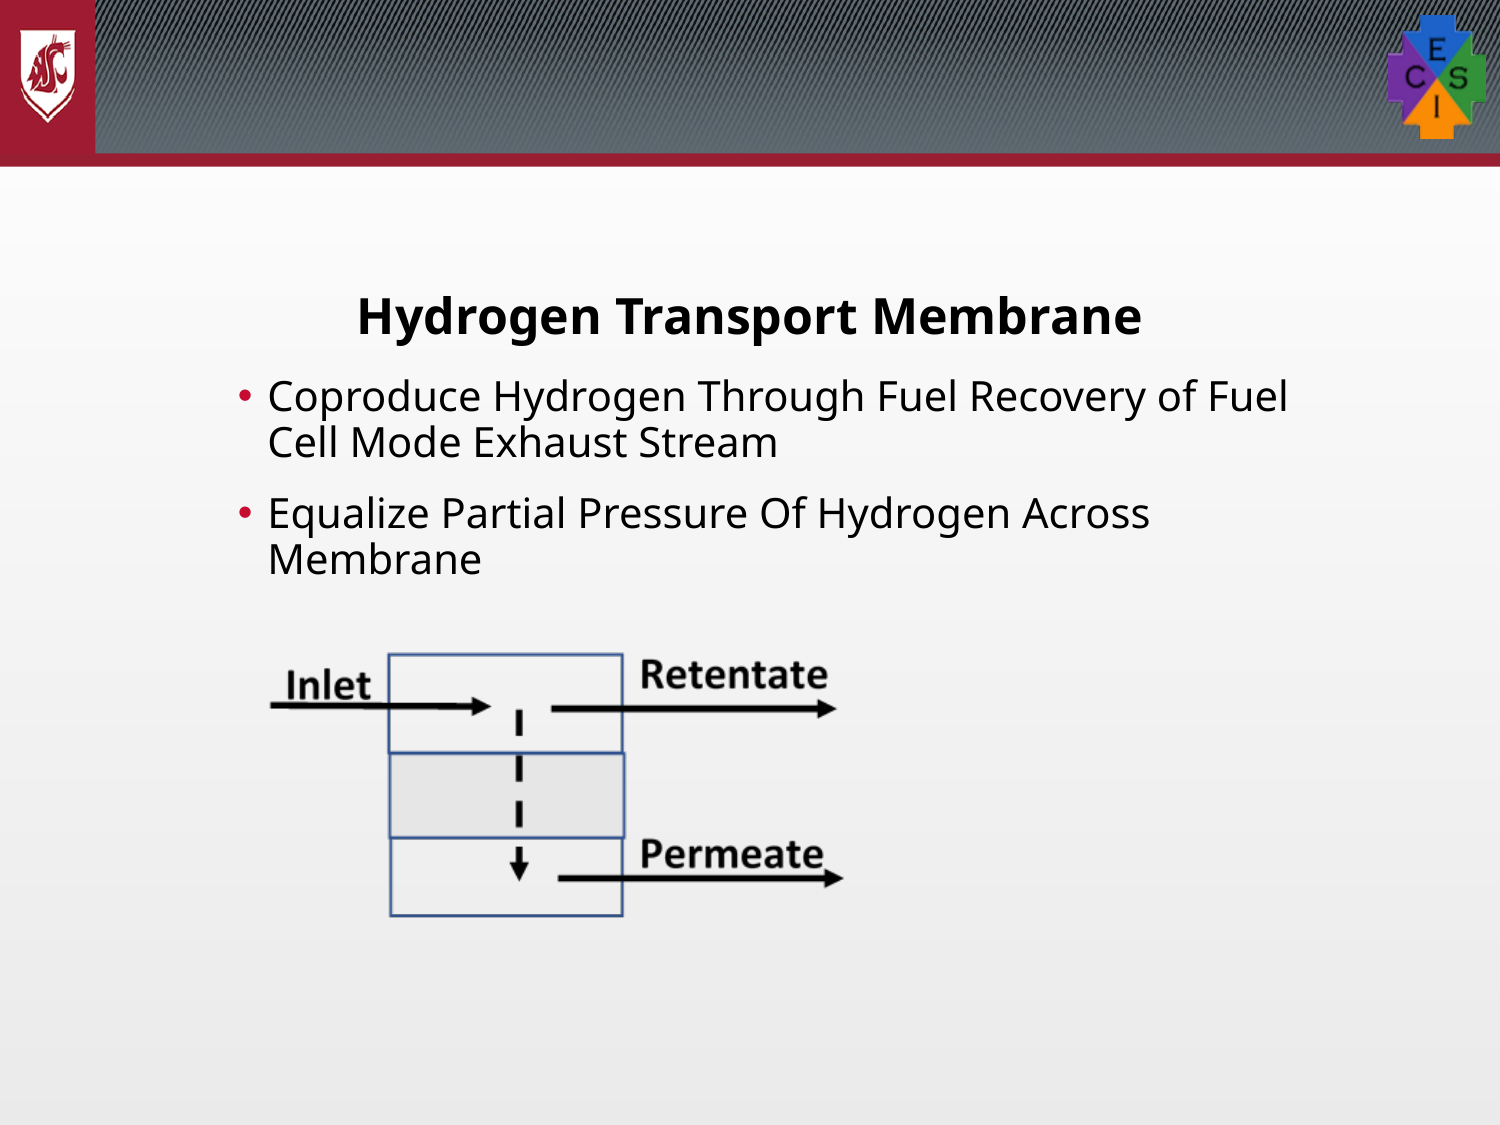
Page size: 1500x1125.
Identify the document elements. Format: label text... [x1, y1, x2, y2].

title Hydrogen Transport Membrane [58, 286, 1442, 353]
picture [264, 633, 949, 962]
picture [0, 0, 1500, 154]
list Coproduce Hydrogen Through Fuel Recovery of Fuel Cell Mode Exhaust Stream Equalize Partial Pressure Of Hydrogen Across Membrane [112, 366, 1388, 593]
